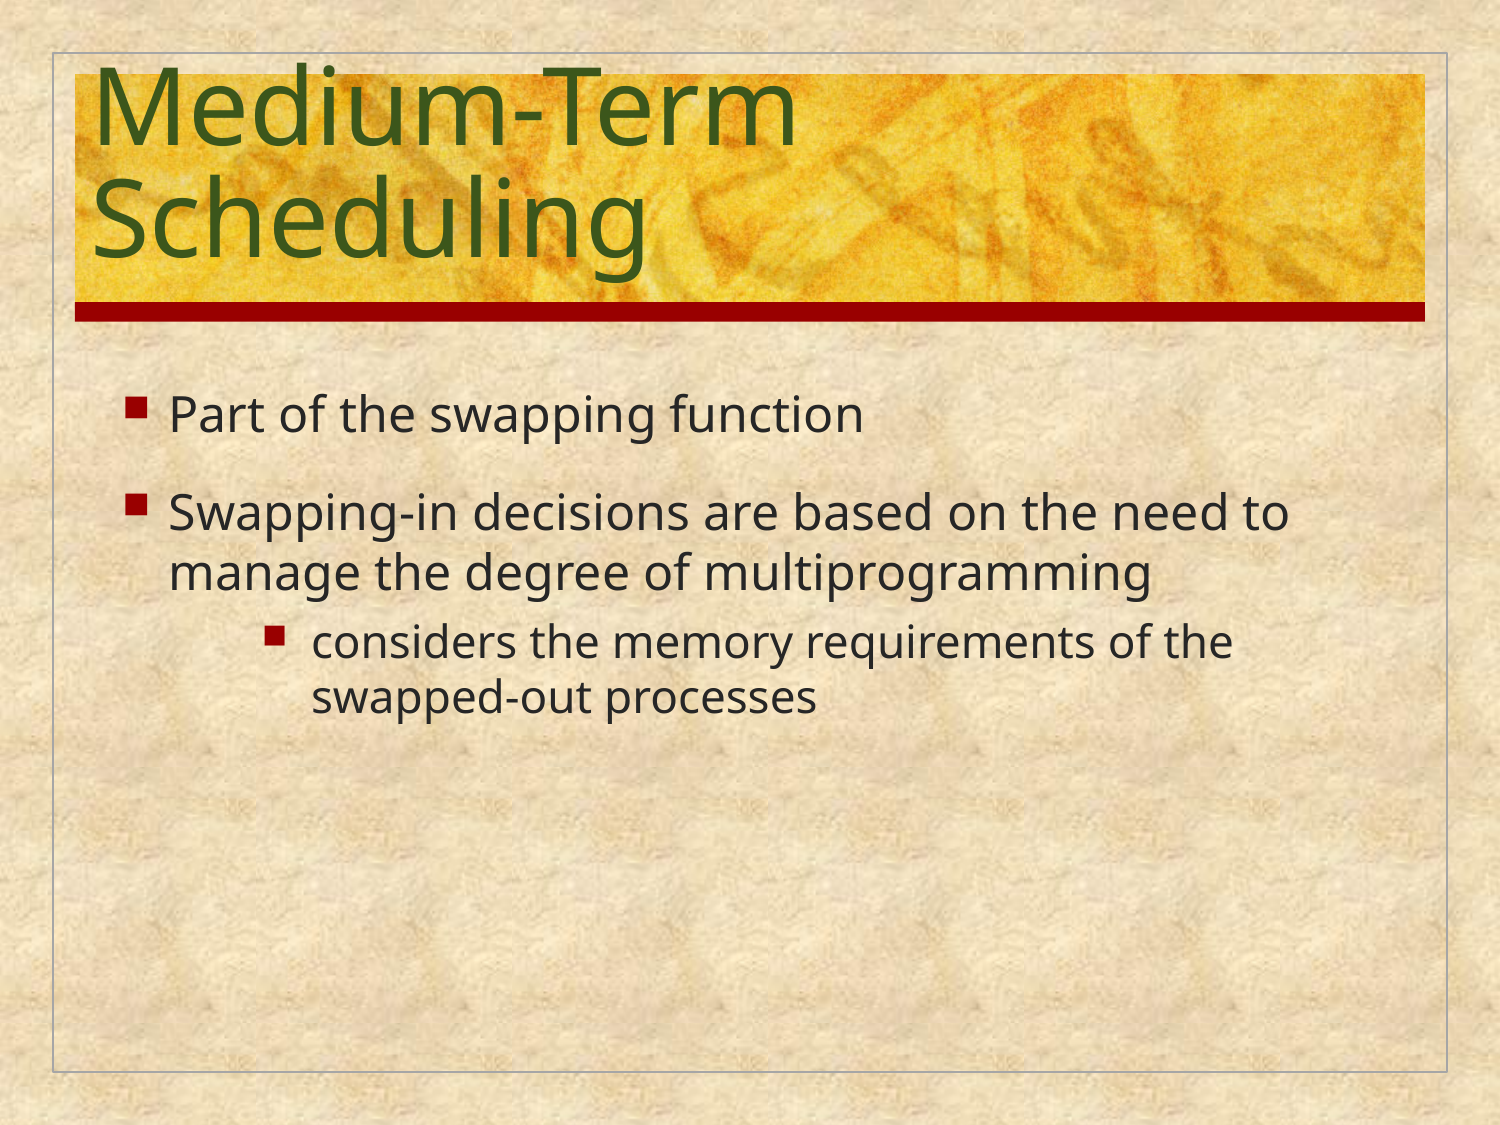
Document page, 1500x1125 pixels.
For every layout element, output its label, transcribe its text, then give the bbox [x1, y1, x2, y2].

list Part of the swapping function Swapping-in decisions are based on the need to manage the degree of multiprogramming considers the memory requirements of the swapped-out processes [107, 375, 1395, 1038]
picture [0, 0, 1500, 1125]
title Medium-Term Scheduling [75, 62, 1359, 280]
